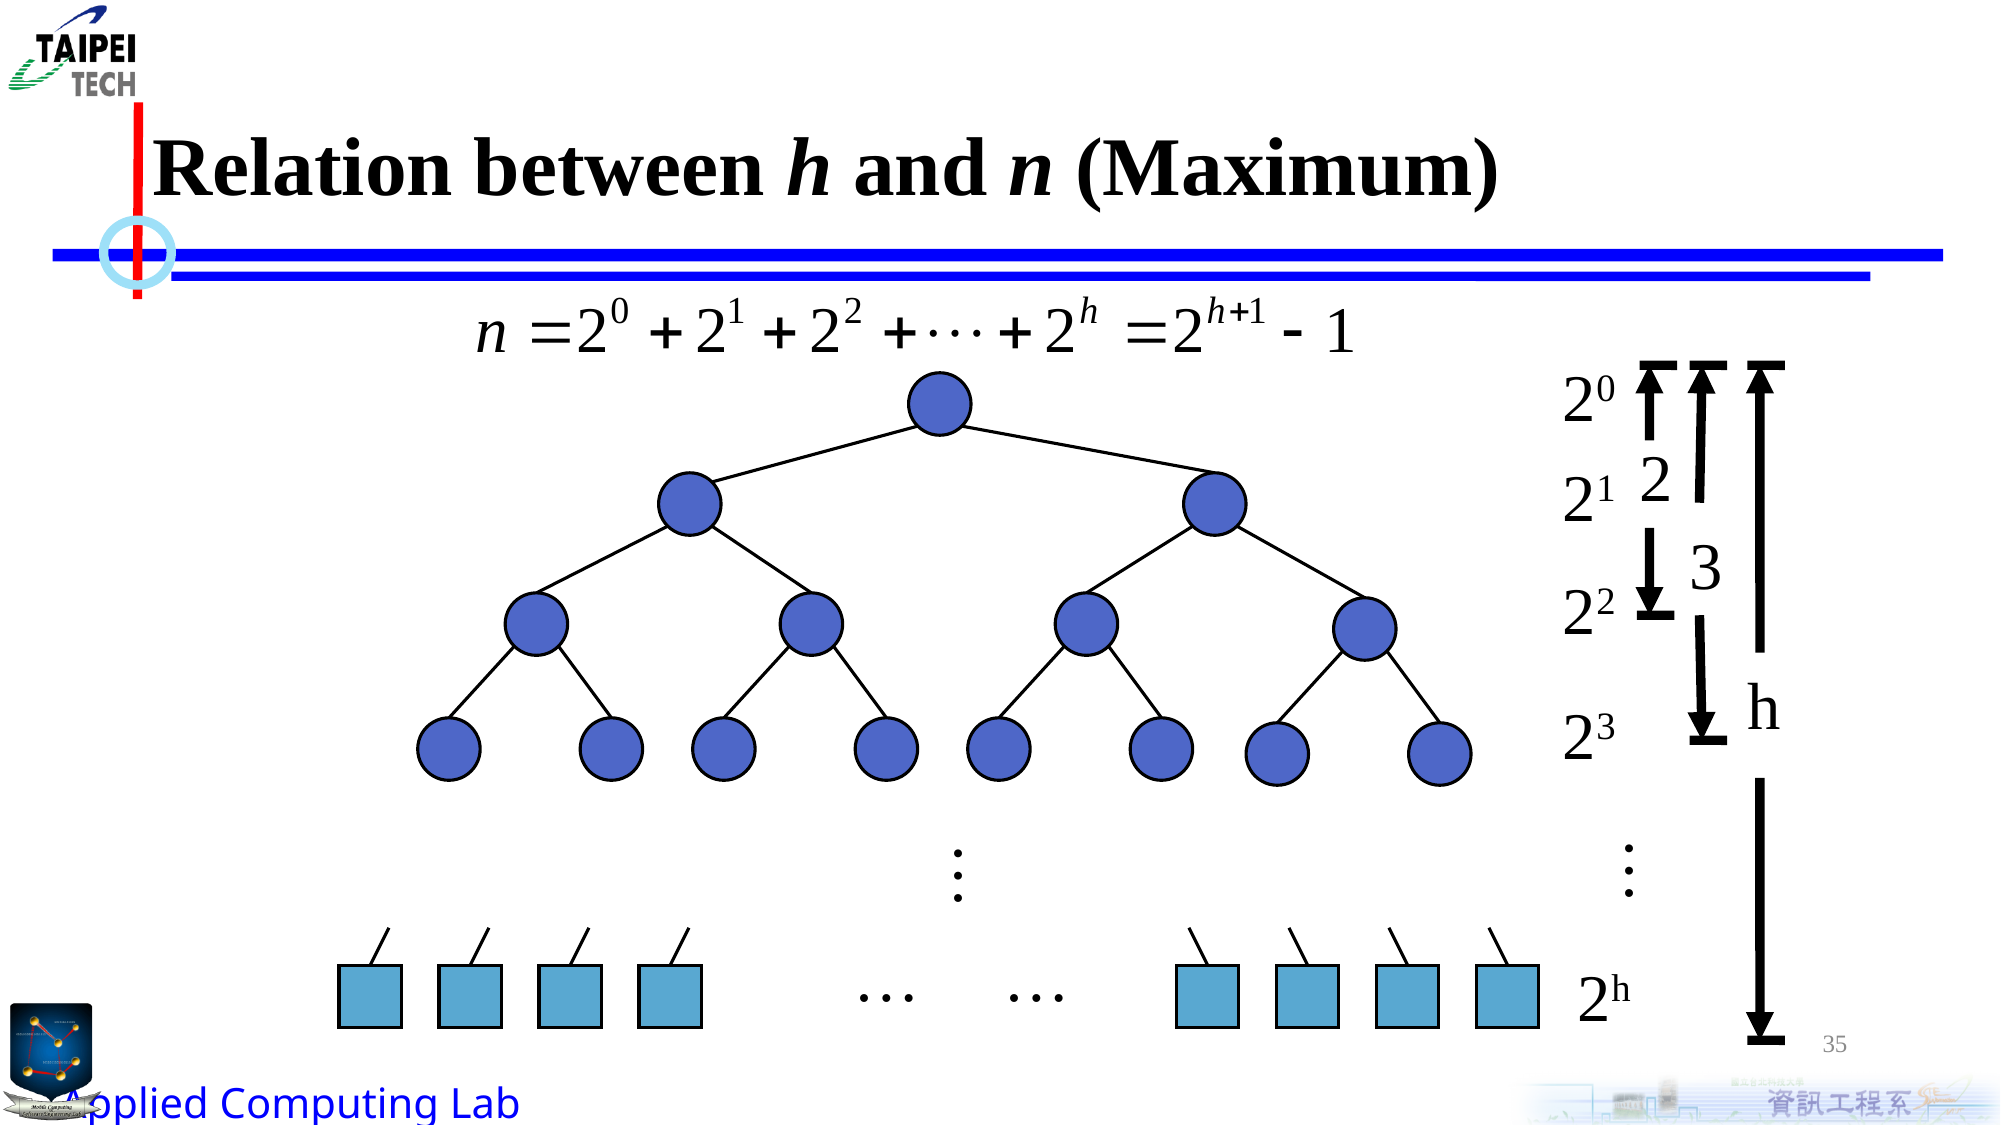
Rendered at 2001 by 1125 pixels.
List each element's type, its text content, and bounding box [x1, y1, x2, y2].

text_box 2h [1563, 947, 1646, 1043]
text_box [1183, 472, 1247, 536]
text_box 21 [1548, 447, 1624, 543]
text_box [1276, 965, 1339, 1028]
text_box [692, 717, 756, 781]
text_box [723, 647, 790, 717]
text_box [1086, 527, 1193, 592]
text_box Search 19 [1536, 1090, 1989, 1117]
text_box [1488, 927, 1508, 964]
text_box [1624, 365, 1688, 616]
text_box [998, 647, 1065, 717]
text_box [1236, 527, 1365, 597]
text_box [1333, 597, 1397, 661]
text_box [370, 927, 389, 964]
slide_number 48 [1540, 1093, 1984, 1114]
text_box [780, 592, 843, 656]
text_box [711, 527, 812, 592]
text_box [580, 717, 643, 781]
text_box … [989, 927, 1086, 1023]
text_box [338, 965, 402, 1028]
picture [0, 0, 143, 102]
text_box [1176, 965, 1239, 1028]
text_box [711, 427, 918, 481]
text_box 22 [1548, 560, 1631, 655]
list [466, 281, 1364, 369]
text_box [417, 717, 481, 781]
text_box 20 [1548, 347, 1631, 443]
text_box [1288, 927, 1308, 964]
text_box [505, 592, 568, 656]
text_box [670, 927, 689, 964]
text_box [1130, 717, 1193, 781]
text_box [1376, 965, 1439, 1028]
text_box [1188, 927, 1208, 964]
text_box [536, 527, 668, 592]
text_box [1388, 927, 1408, 964]
text_box [438, 965, 502, 1028]
text_box … [1558, 823, 1654, 920]
text_box [908, 372, 972, 436]
text_box [538, 965, 602, 1028]
text_box … [886, 828, 982, 925]
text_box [1108, 647, 1162, 717]
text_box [961, 427, 1215, 472]
text_box [1408, 722, 1472, 786]
text_box [1246, 722, 1309, 786]
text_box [833, 647, 887, 717]
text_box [1277, 652, 1343, 722]
text_box … [839, 927, 936, 1023]
text_box 2 [1545, 1097, 1978, 1110]
text_box [855, 717, 918, 781]
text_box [558, 647, 612, 717]
text_box 23 [1548, 685, 1631, 780]
text_box [1476, 965, 1539, 1028]
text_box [1386, 652, 1440, 722]
text_box [638, 965, 702, 1028]
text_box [1674, 365, 1738, 741]
text_box [1055, 592, 1118, 656]
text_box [1732, 365, 1797, 1041]
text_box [470, 927, 489, 964]
text_box [658, 472, 722, 536]
text_box [967, 717, 1031, 781]
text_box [448, 647, 515, 717]
slide_number 35 [1412, 1012, 1863, 1073]
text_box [570, 927, 589, 964]
picture [0, 999, 102, 1125]
title Relation between h and n (Maximum) [137, 59, 1863, 278]
